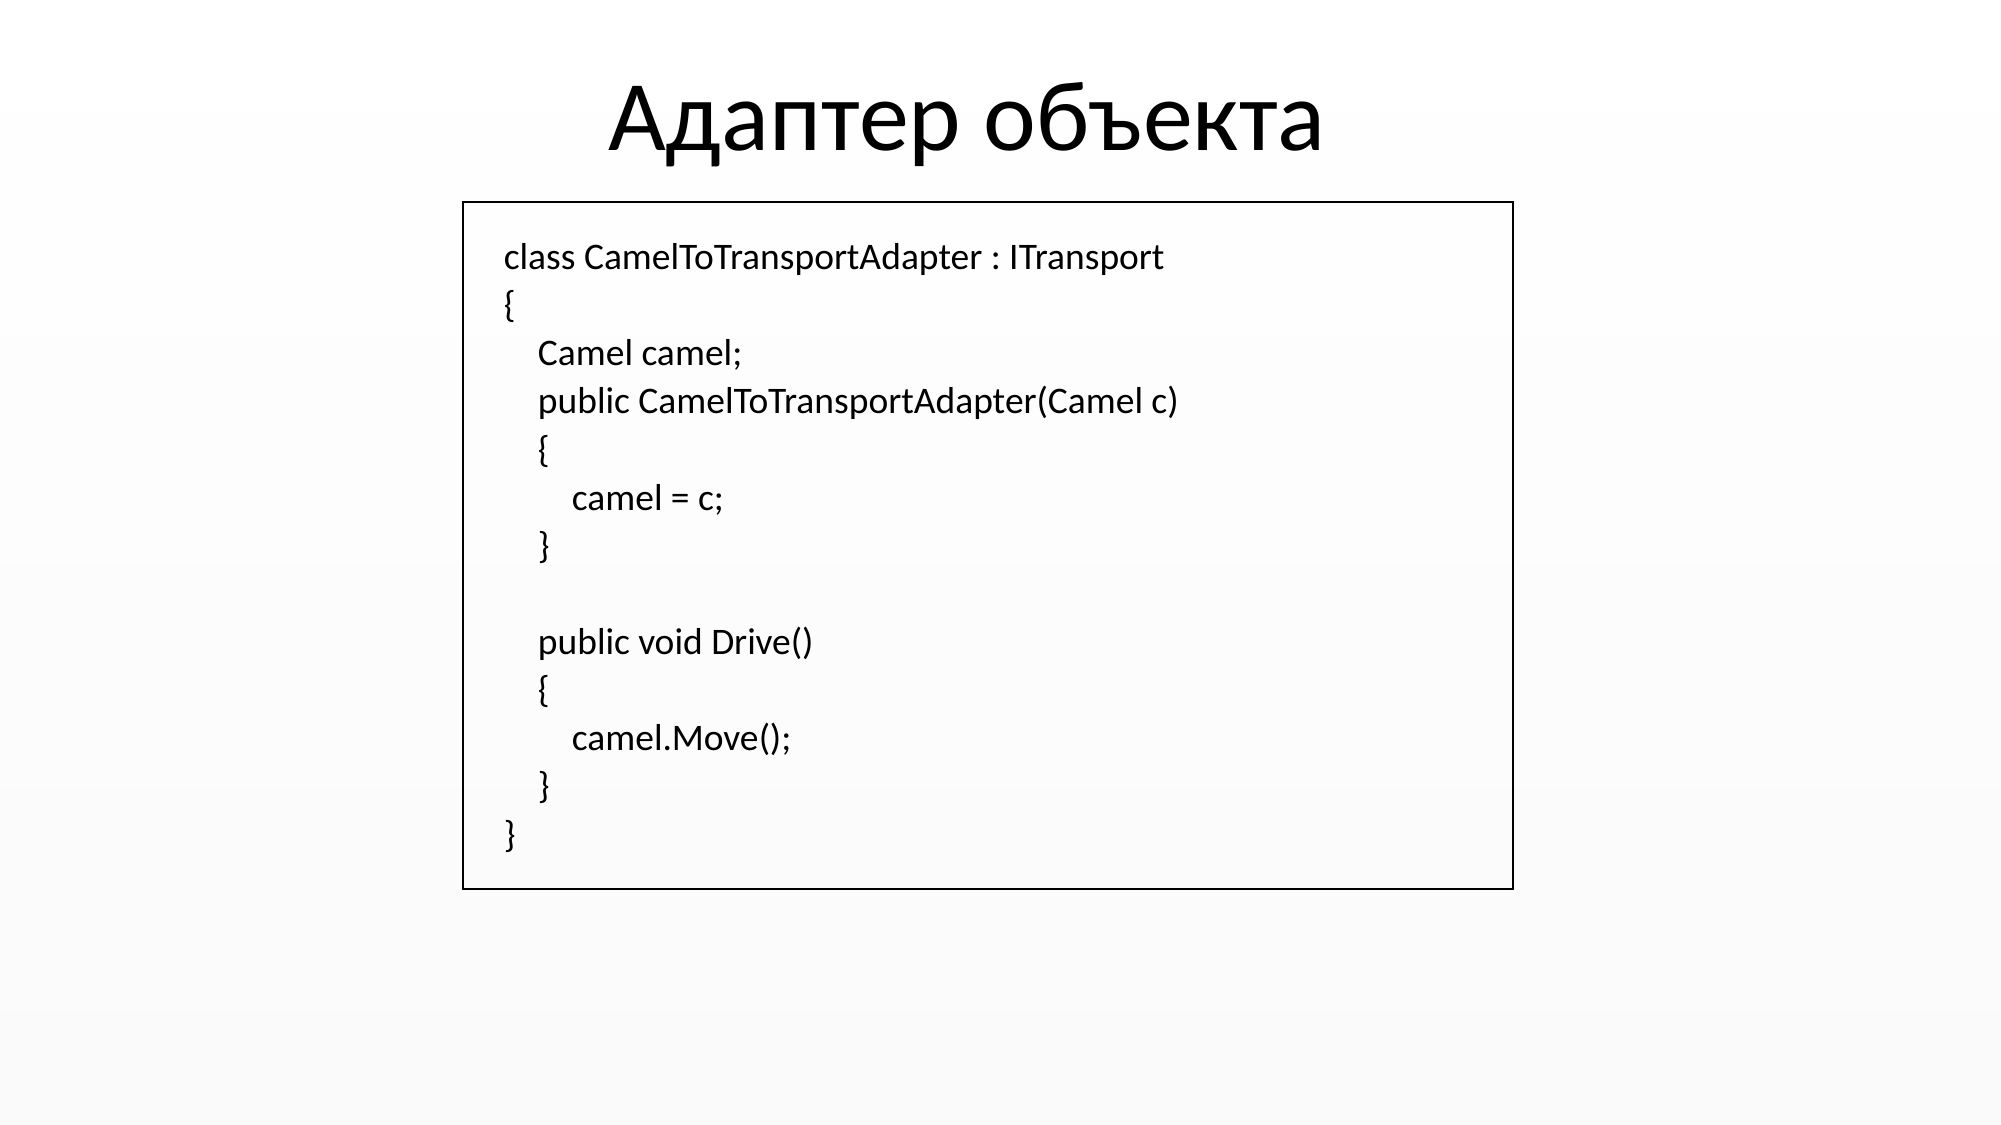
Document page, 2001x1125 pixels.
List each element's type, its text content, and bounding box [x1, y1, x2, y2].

text_box [462, 201, 1514, 890]
text_box Адаптер объекта [593, 43, 1342, 178]
